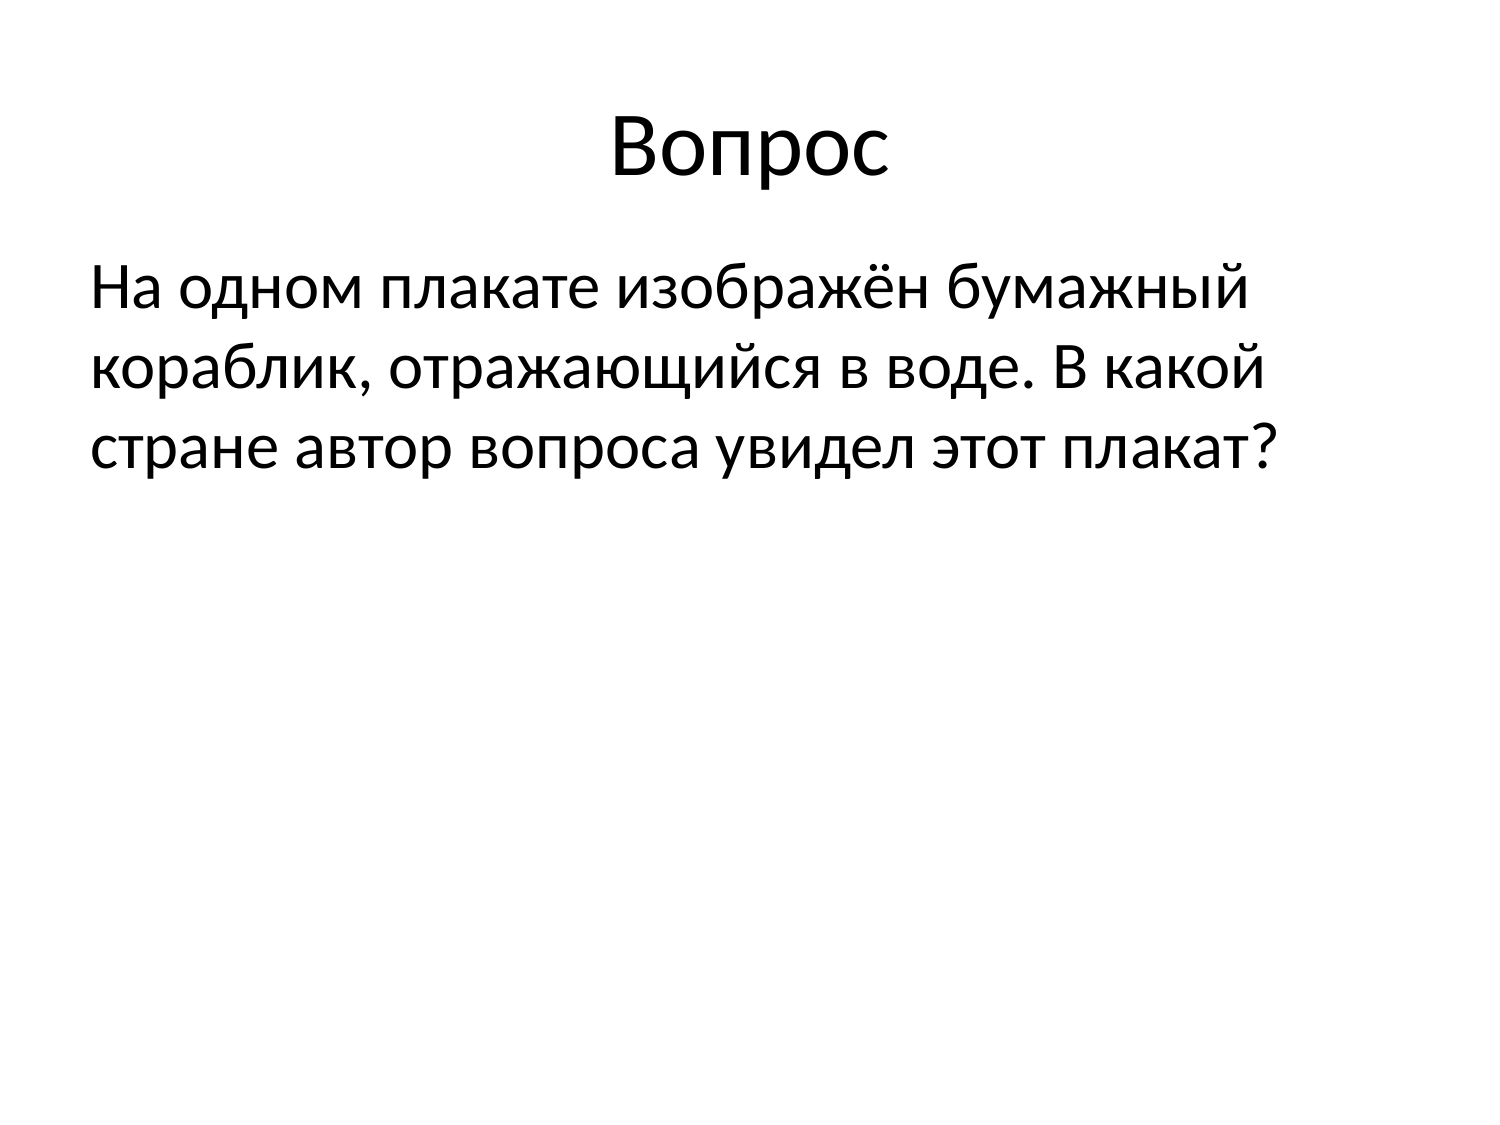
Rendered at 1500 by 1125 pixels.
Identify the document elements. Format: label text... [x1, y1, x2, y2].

list На одном плакате изображён бумажный кораблик, отражающийся в воде. В какой стране автор вопроса увидел этот плакат? [75, 234, 1425, 1024]
title Вопрос [75, 45, 1425, 233]
